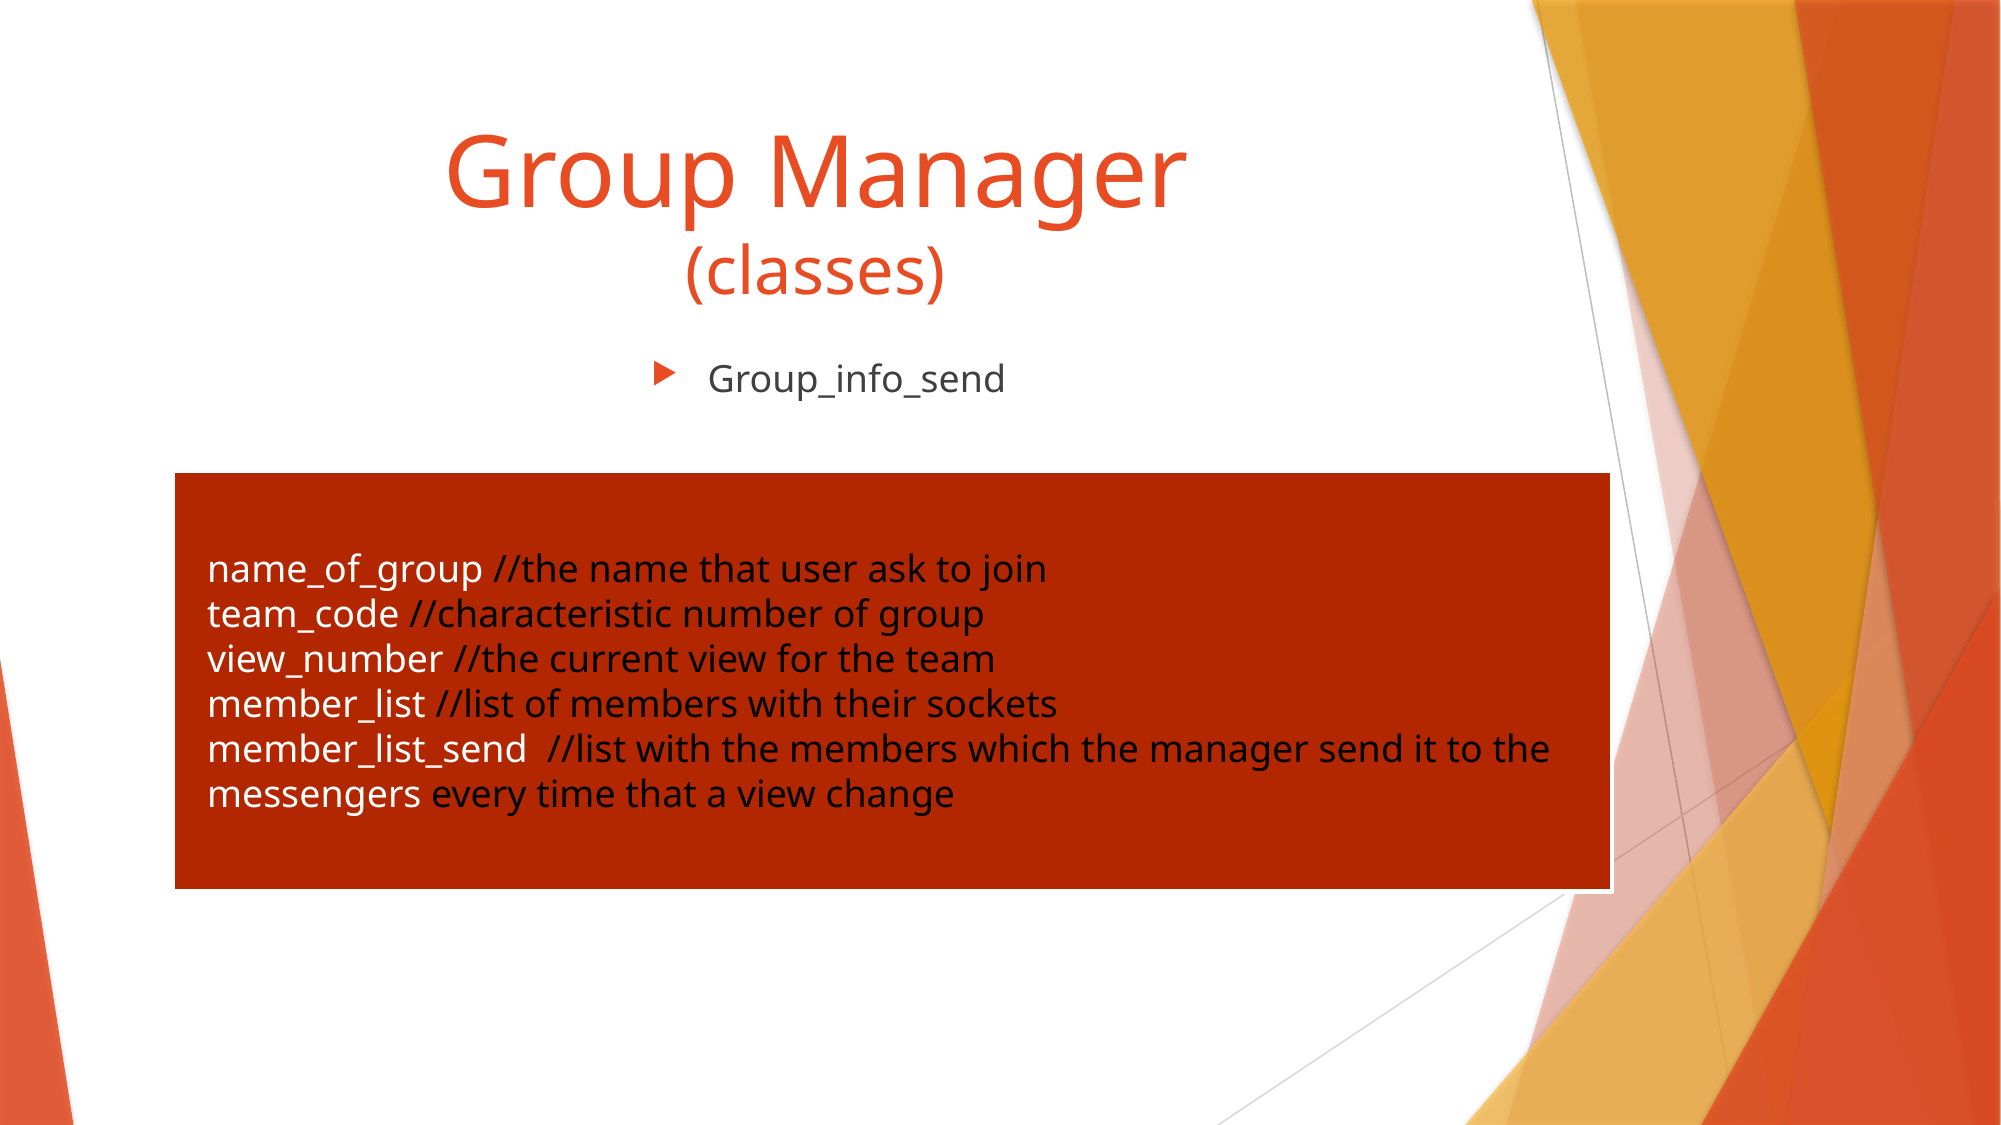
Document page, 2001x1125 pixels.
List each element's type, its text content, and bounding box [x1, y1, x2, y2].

list Group_info_send [485, 347, 1173, 410]
text_box [171, 469, 1614, 894]
text_box name_of_group //the name that user ask to join team_code //characteristic number of group view_number //the current view for the team member_list //list of members with their sockets member_list_send //list with the members which the manager send it to the messengers every time that a view change [192, 537, 1612, 823]
title Group Manager (classes) [111, 99, 1522, 317]
